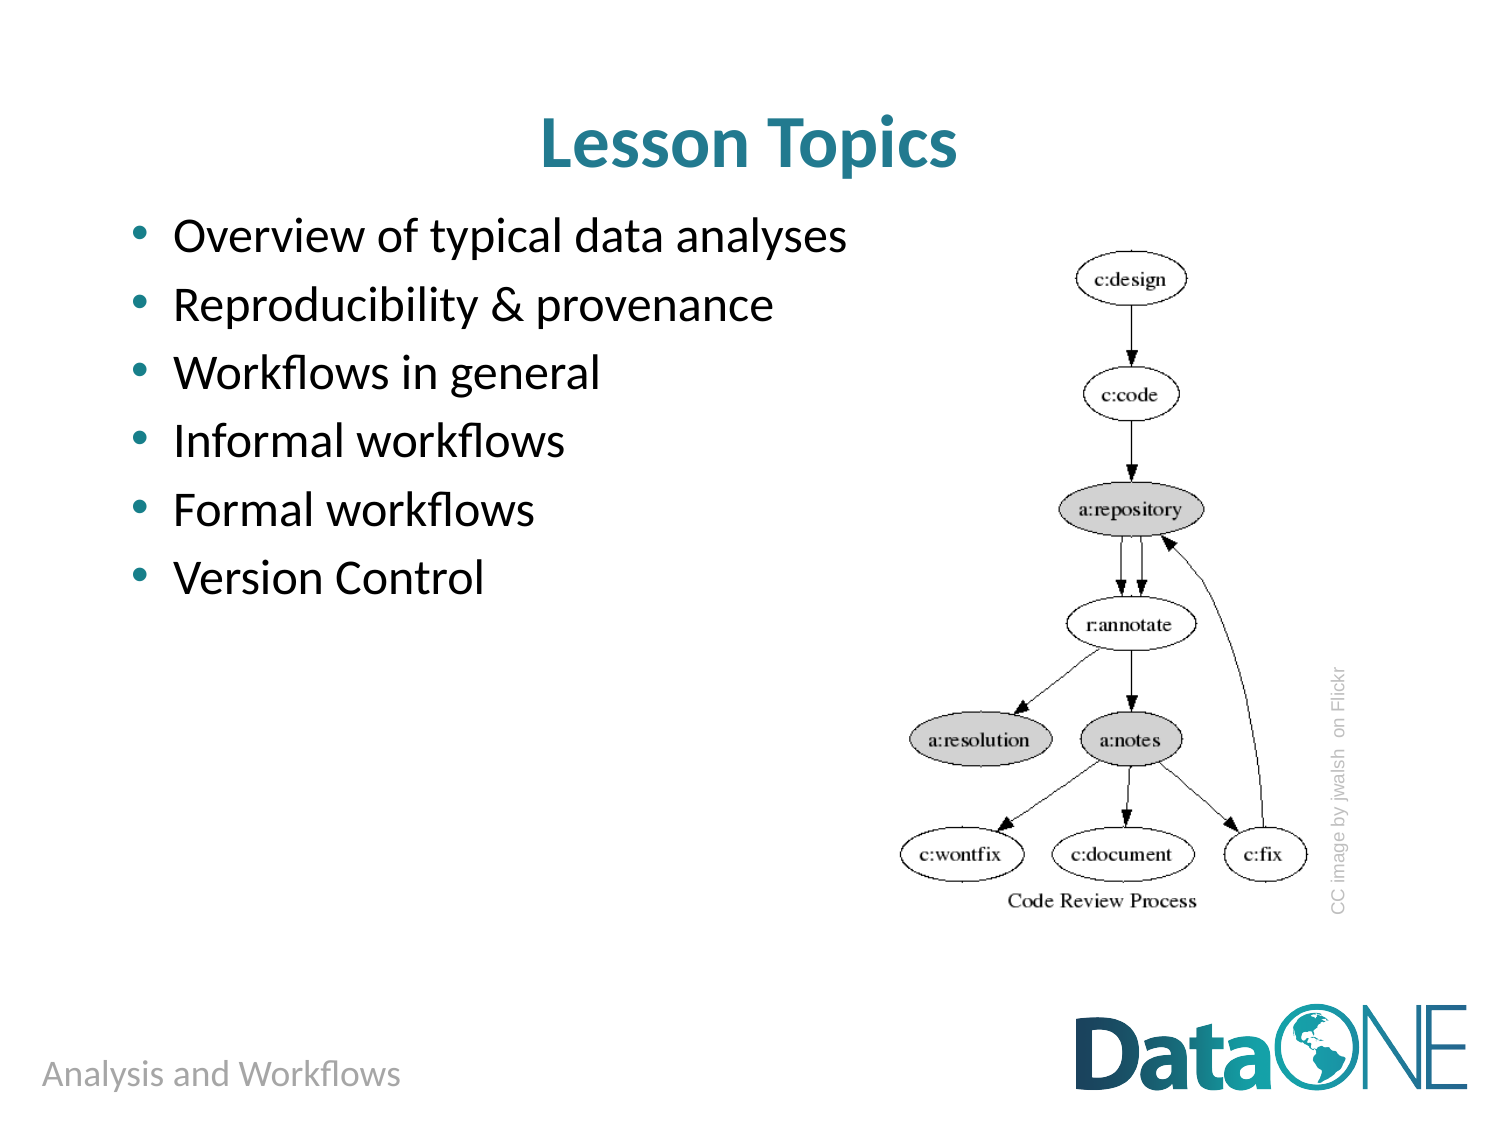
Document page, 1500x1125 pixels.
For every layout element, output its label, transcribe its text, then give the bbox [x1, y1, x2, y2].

text_box CC image by jwalsh on Flickr [1318, 540, 1356, 931]
title Lesson Topics [0, 80, 1500, 196]
picture [1074, 1000, 1471, 1095]
picture [893, 244, 1313, 925]
list Overview of typical data analyses Reproducibility & provenance Workflows in general Informal workflows Formal workflows Version Control [98, 196, 1410, 973]
